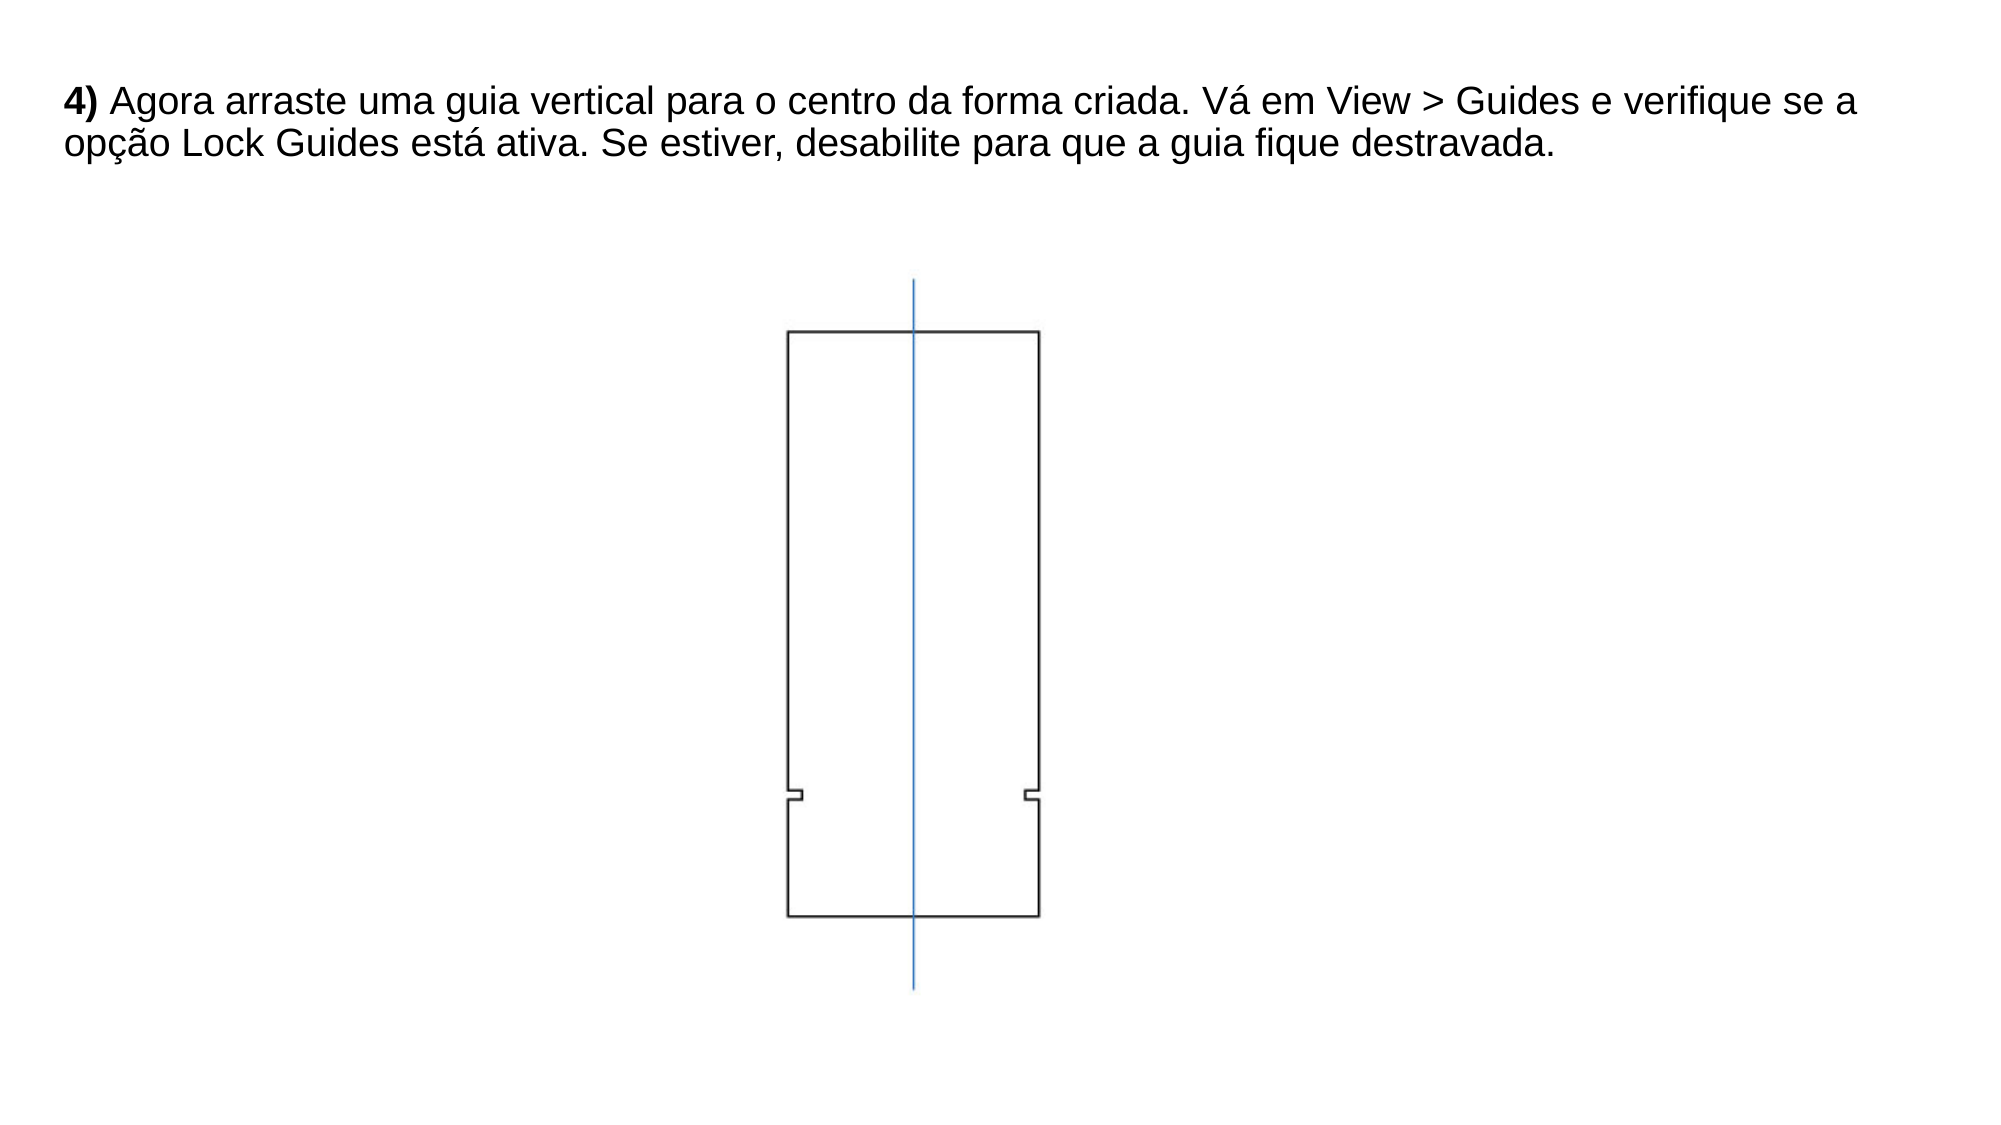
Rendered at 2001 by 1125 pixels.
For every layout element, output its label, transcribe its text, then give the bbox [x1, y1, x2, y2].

title 4) Agora arraste uma guia vertical para o centro da forma criada. Vá em View > Guides e verifique se a opção Lock Guides está ativa. Se estiver, desabilite para que a guia fique destravada. [48, 47, 1913, 173]
picture [433, 207, 1432, 1036]
